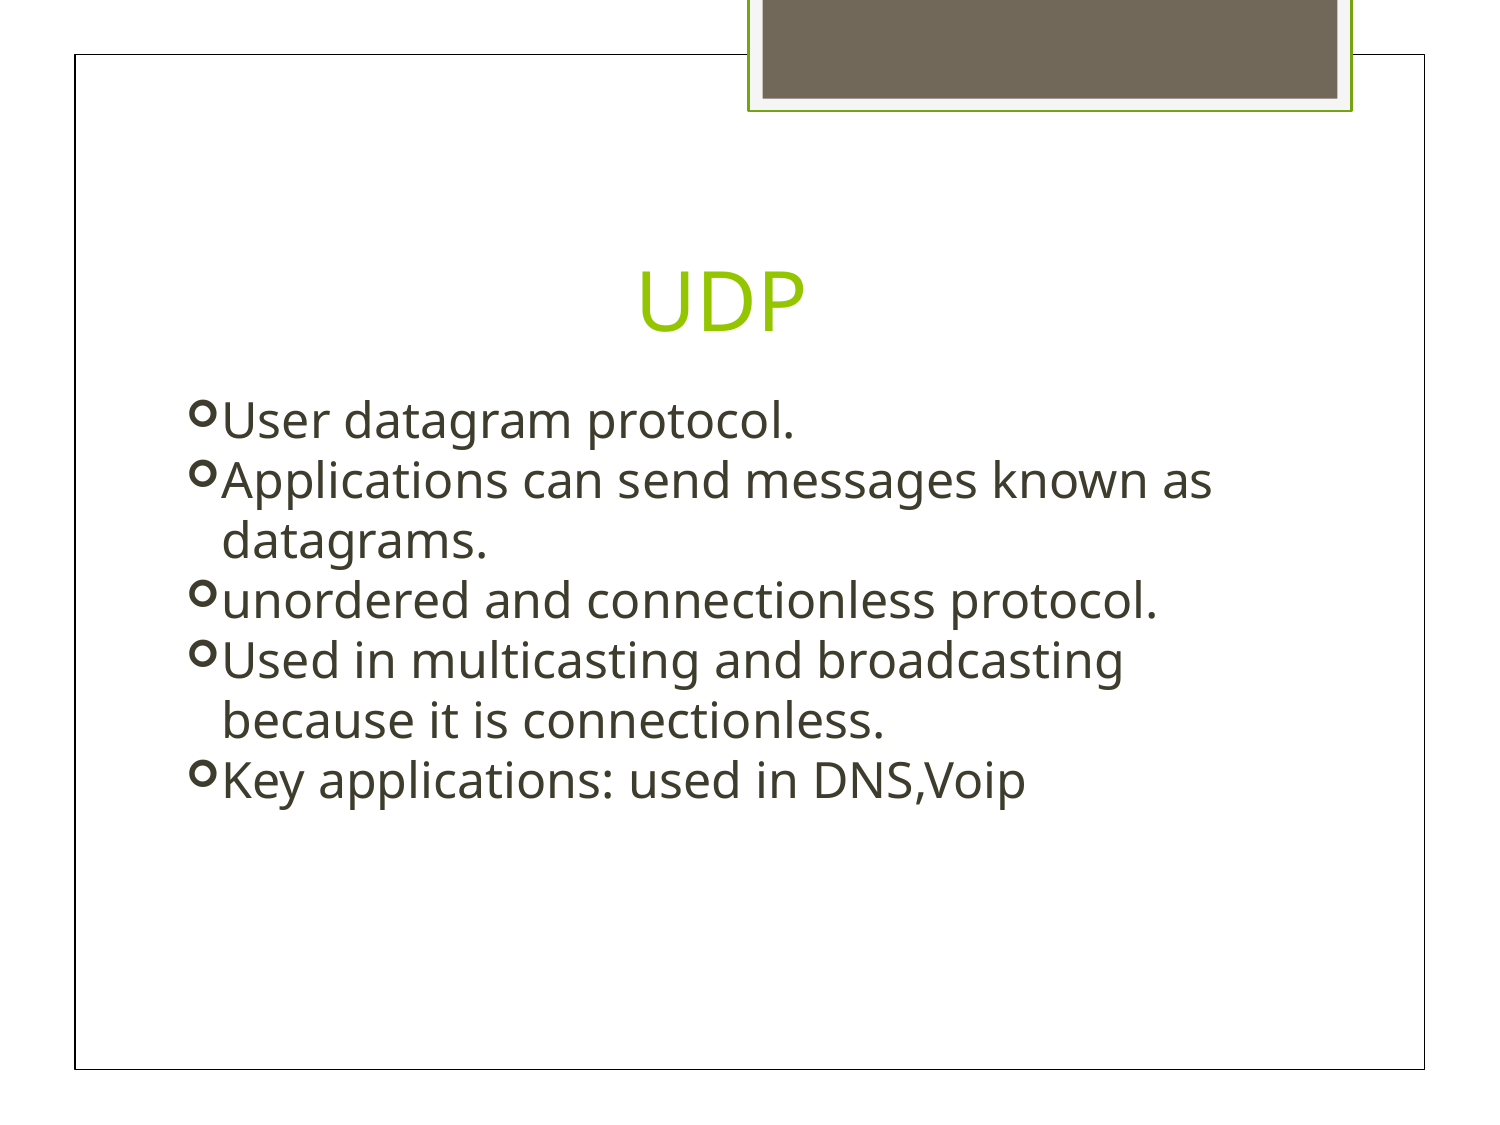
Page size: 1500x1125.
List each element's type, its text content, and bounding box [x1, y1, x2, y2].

text_box User datagram protocol. Applications can send messages known as datagrams. unordered and connectionless protocol. Used in multicasting and broadcasting because it is connectionless. Key applications: used in DNS,Voip [171, 381, 1283, 957]
text_box UDP [171, 168, 1324, 356]
